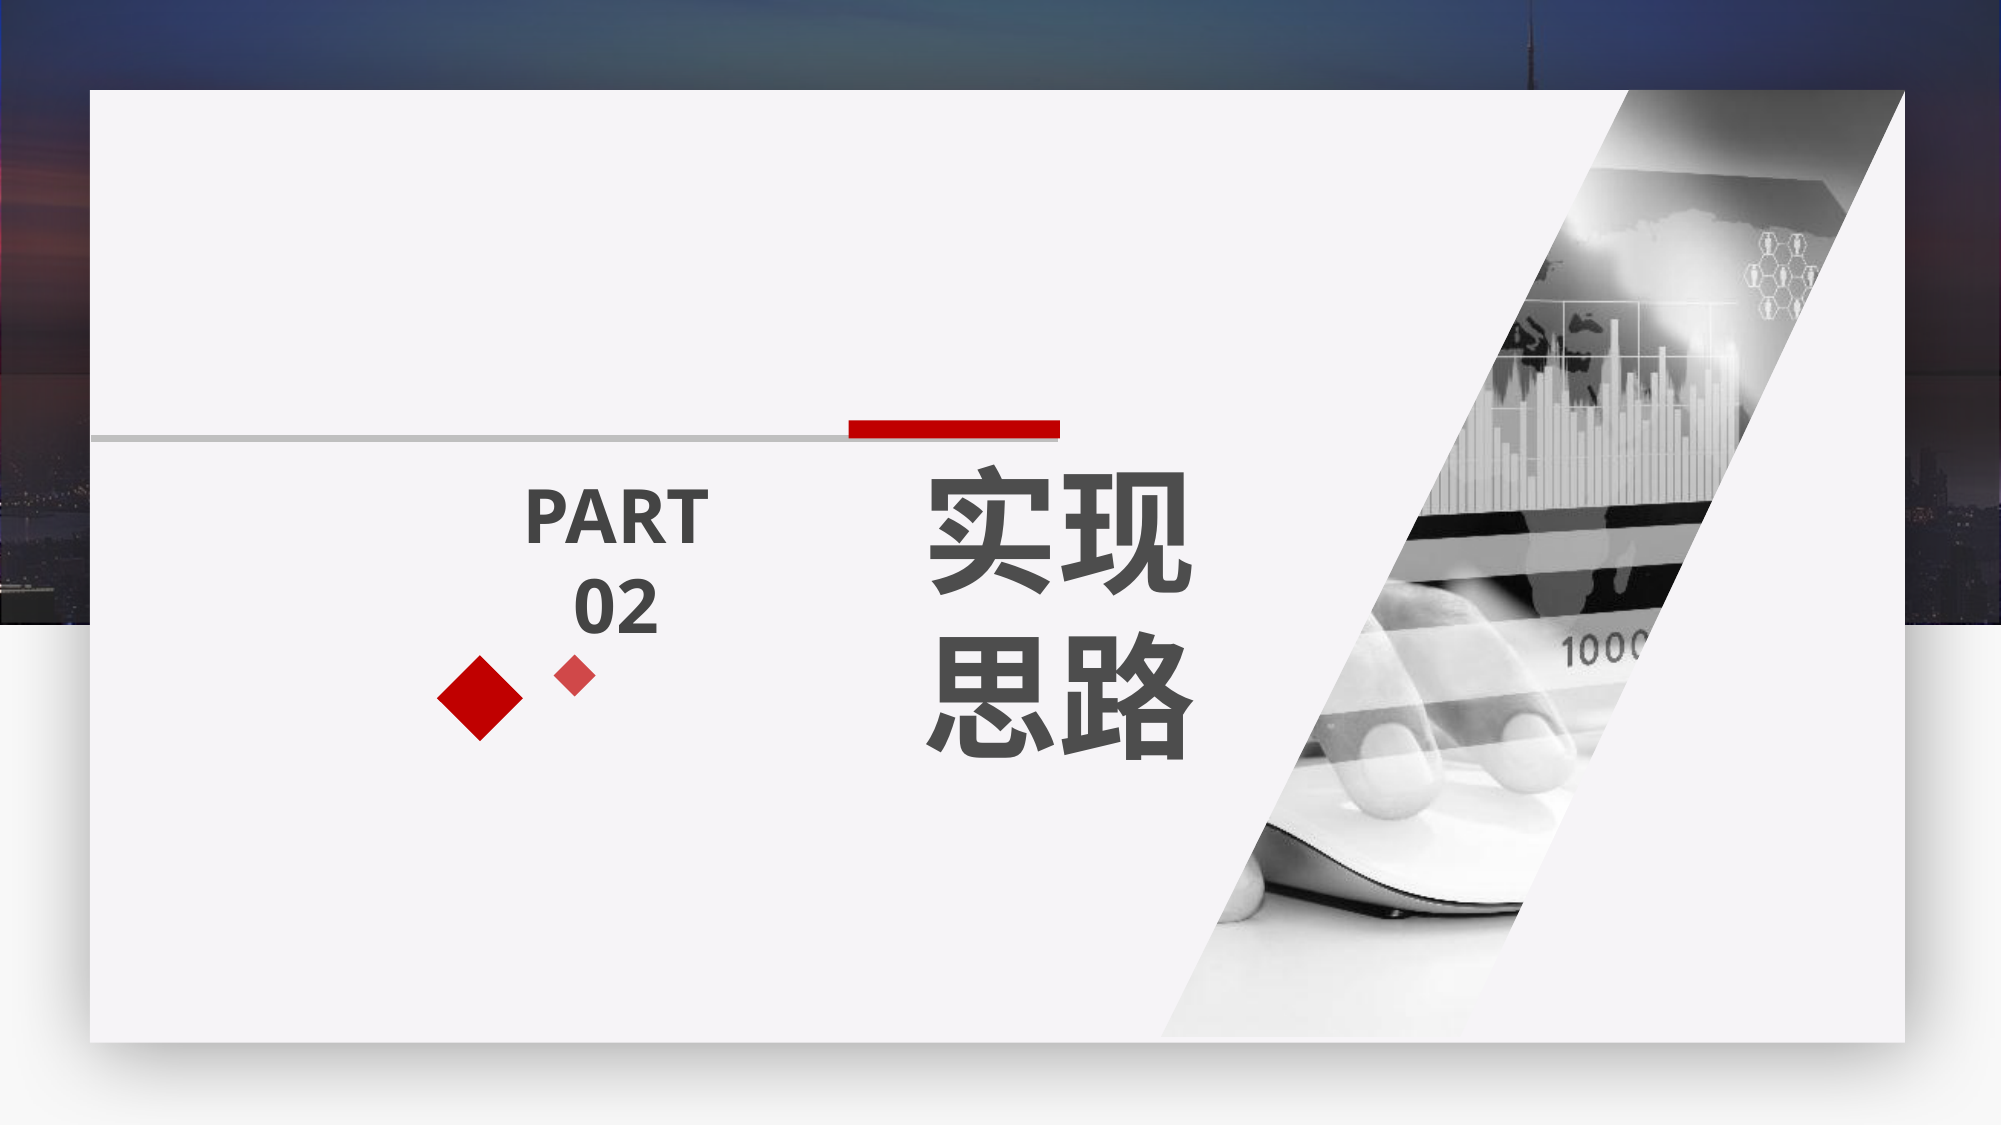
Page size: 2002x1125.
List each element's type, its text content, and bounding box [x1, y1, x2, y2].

picture [0, 0, 89, 625]
text_box [436, 656, 523, 742]
text_box PART 02 [455, 460, 778, 656]
picture [1160, 0, 2001, 1038]
text_box [553, 656, 596, 697]
text_box 实现思路 [906, 438, 1155, 784]
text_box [90, 420, 1061, 439]
